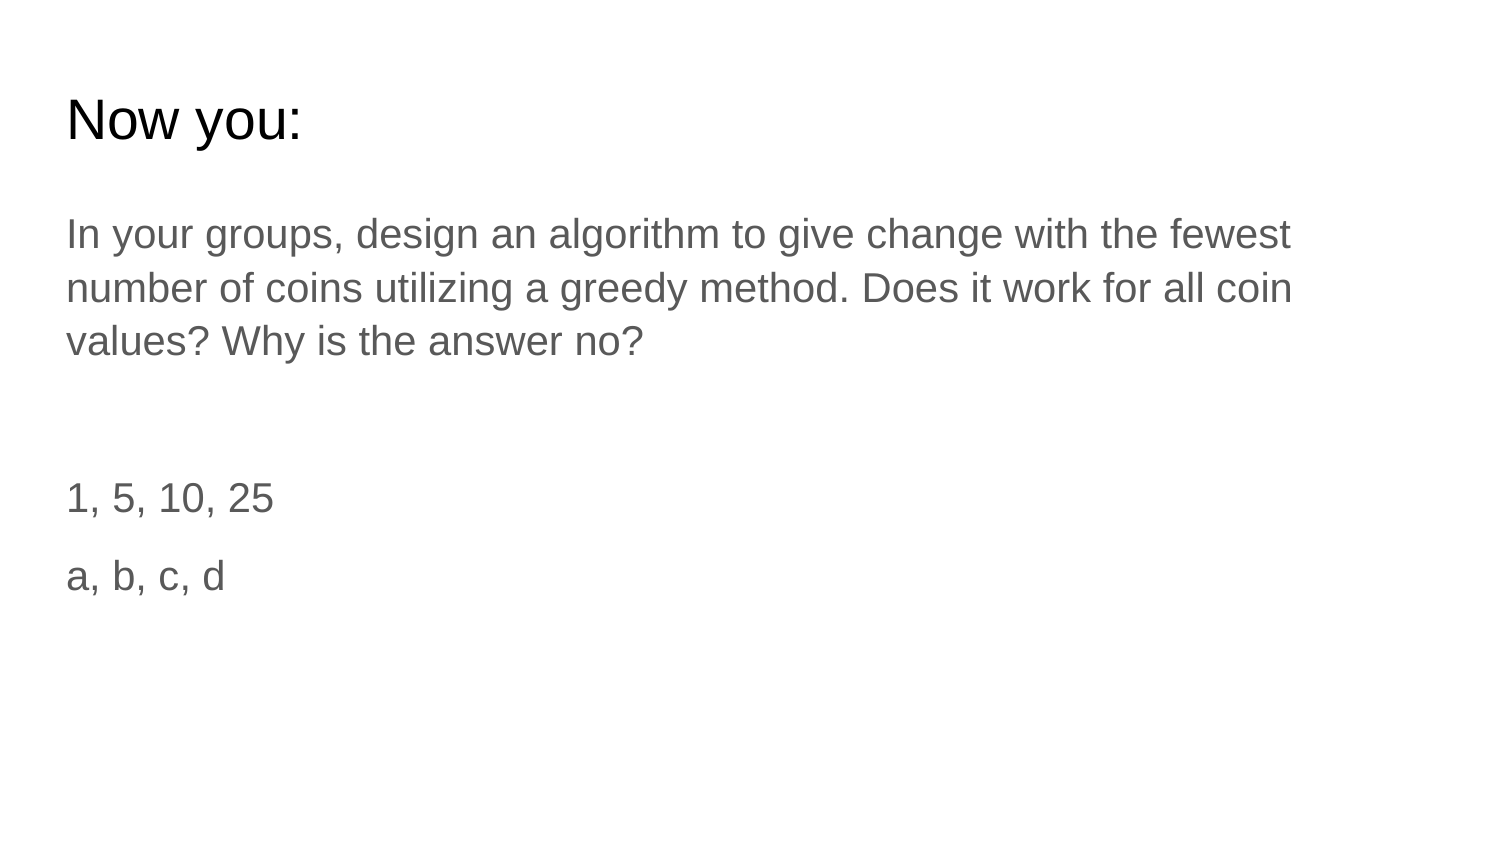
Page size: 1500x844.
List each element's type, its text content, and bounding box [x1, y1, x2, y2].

list In your groups, design an algorithm to give change with the fewest number of coins utilizing a greedy method. Does it work for all coin values? Why is the answer no? 1, 5, 10, 25 a, b, c, d [51, 189, 1449, 750]
title Now you: [51, 72, 1449, 167]
